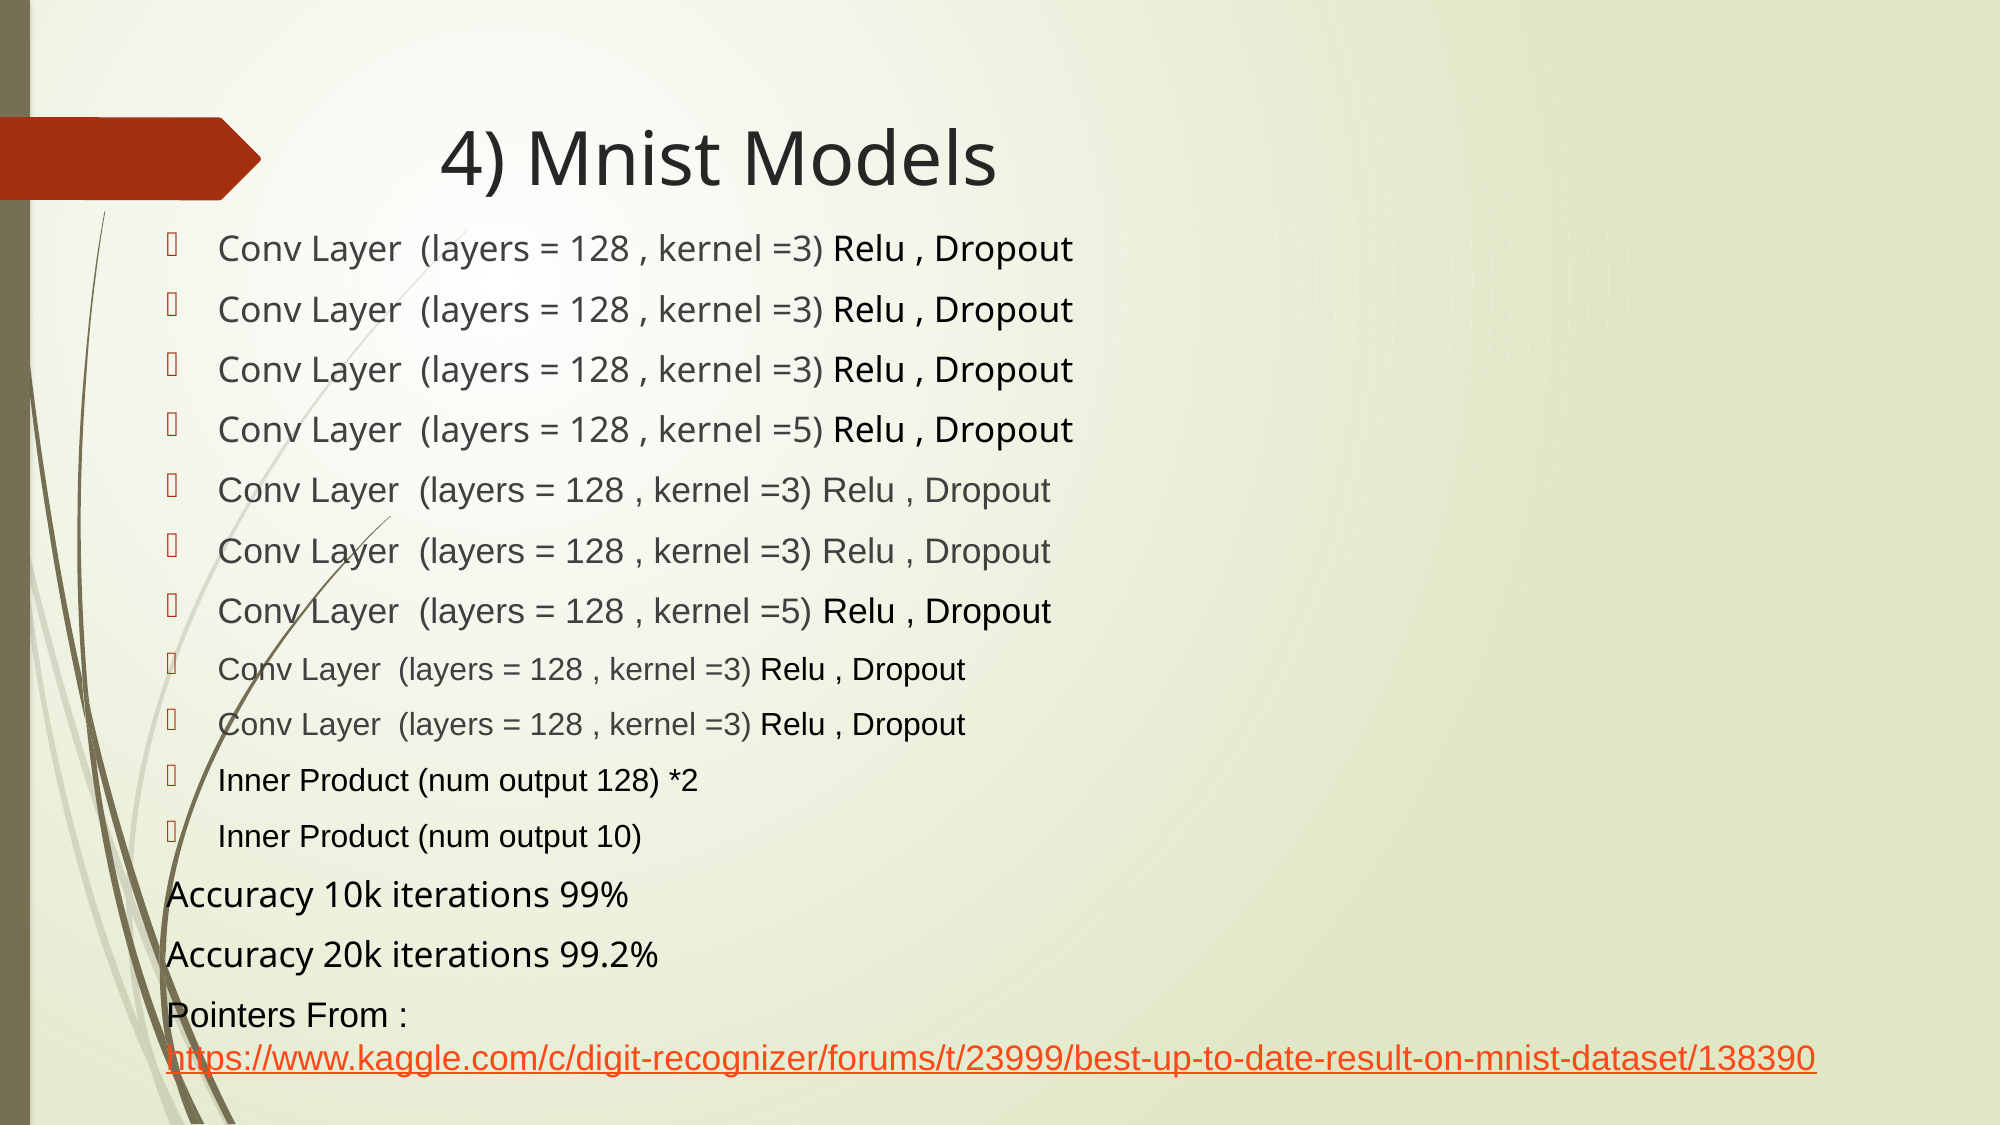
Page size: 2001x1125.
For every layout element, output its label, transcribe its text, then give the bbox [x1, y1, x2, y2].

list Conv Layer (layers = 128 , kernel =3) Relu , Dropout Conv Layer (layers = 128 , kernel =3) Relu , Dropout Conv Layer (layers = 128 , kernel =3) Relu , Dropout Conv Layer (layers = 128 , kernel =5) Relu , Dropout Conv Layer (layers = 128 , kernel =3) Relu , Dropout Conv Layer (layers = 128 , kernel =3) Relu , Dropout Conv Layer (layers = 128 , kernel =5) Relu , Dropout Conv Layer (layers = 128 , kernel =3) Relu , Dropout Conv Layer (layers = 128 , kernel =3) Relu , Dropout Inner Product (num output 128) *2 Inner Product (num output 10) Accuracy 10k iterations 99% Accuracy 20k iterations 99.2% Pointers From : https://www.kaggle.com/c/digit-recognizer/forums/t/23999/best-up-to-date-result-on-mnist-dataset/138390 [151, 219, 1986, 1086]
title 4) Mnist Models [425, 102, 1888, 219]
